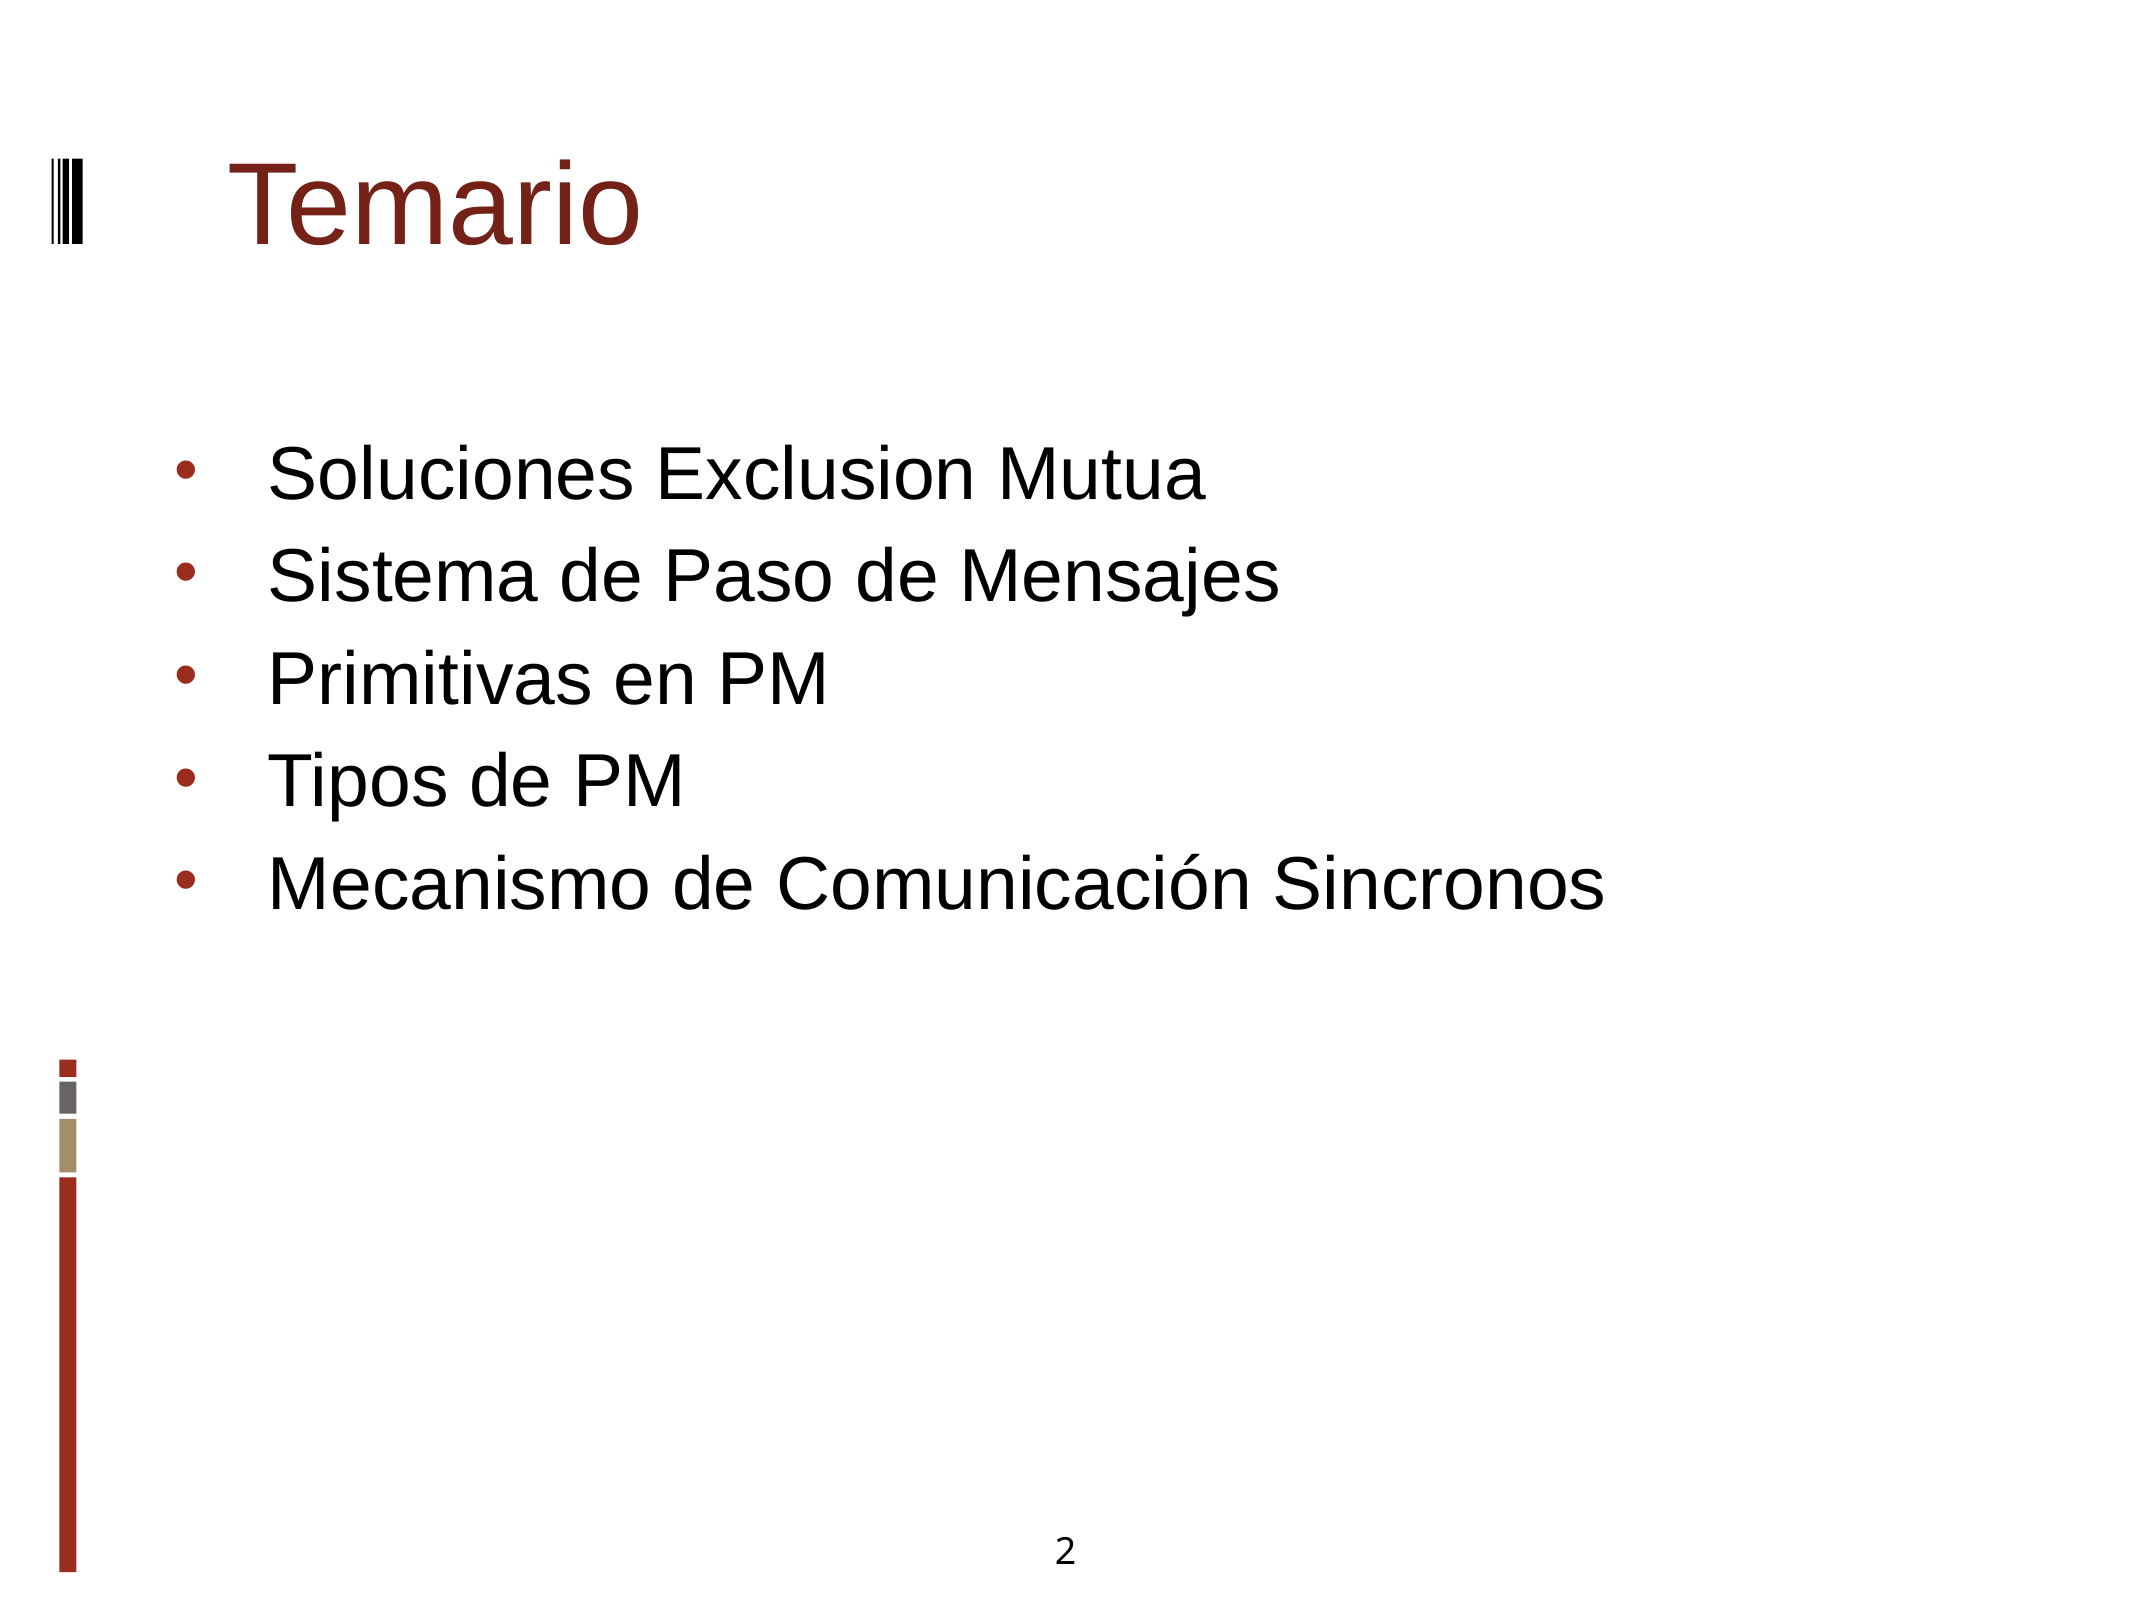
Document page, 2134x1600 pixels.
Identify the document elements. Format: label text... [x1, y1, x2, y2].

text_box [59, 1118, 77, 1173]
text_box 2 [1035, 1518, 1096, 1578]
text_box [59, 1059, 77, 1077]
text_box [59, 1177, 77, 1573]
text_box [72, 158, 83, 244]
title Temario [213, 119, 2027, 333]
text_box [57, 158, 61, 244]
text_box [0, 0, 86, 1599]
text_box [59, 1081, 77, 1114]
text_box Soluciones Exclusion Mutua Sistema de Paso de Mensajes Primitivas en PM Tipos de PM Mecanismo de Comunicación Sincronos [85, 415, 2027, 1343]
text_box [62, 158, 69, 244]
